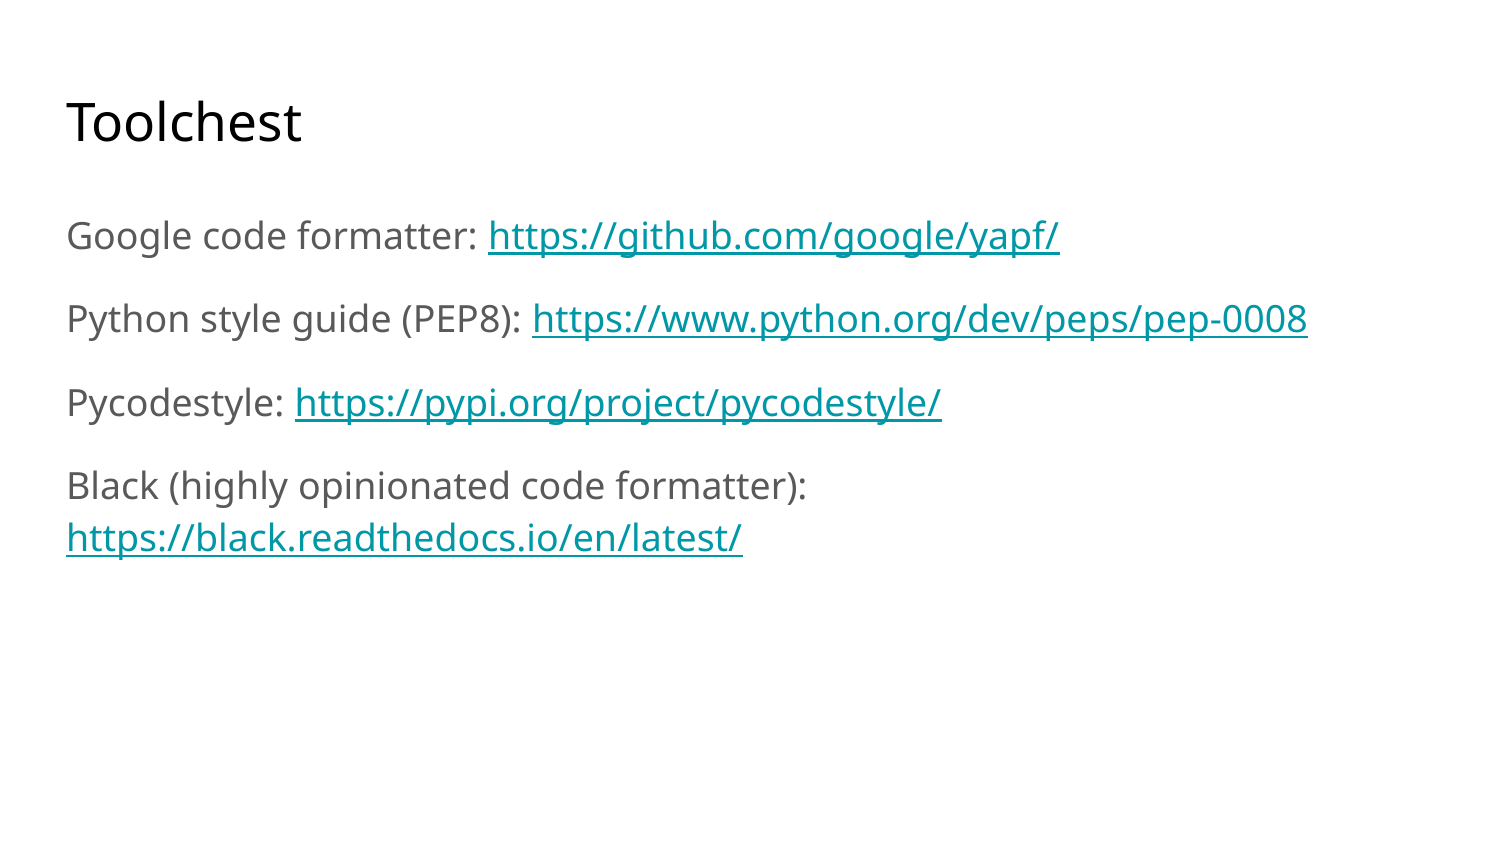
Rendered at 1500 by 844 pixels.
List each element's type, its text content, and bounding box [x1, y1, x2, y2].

title Toolchest [51, 72, 1449, 167]
list Google code formatter: https://github.com/google/yapf/ Python style guide (PEP8): https://www.python.org/dev/peps/pep-0008 Pycodestyle: https://pypi.org/project/pycodestyle/ Black (highly opinionated code formatter): https://black.readthedocs.io/en/latest/ [51, 189, 1449, 750]
